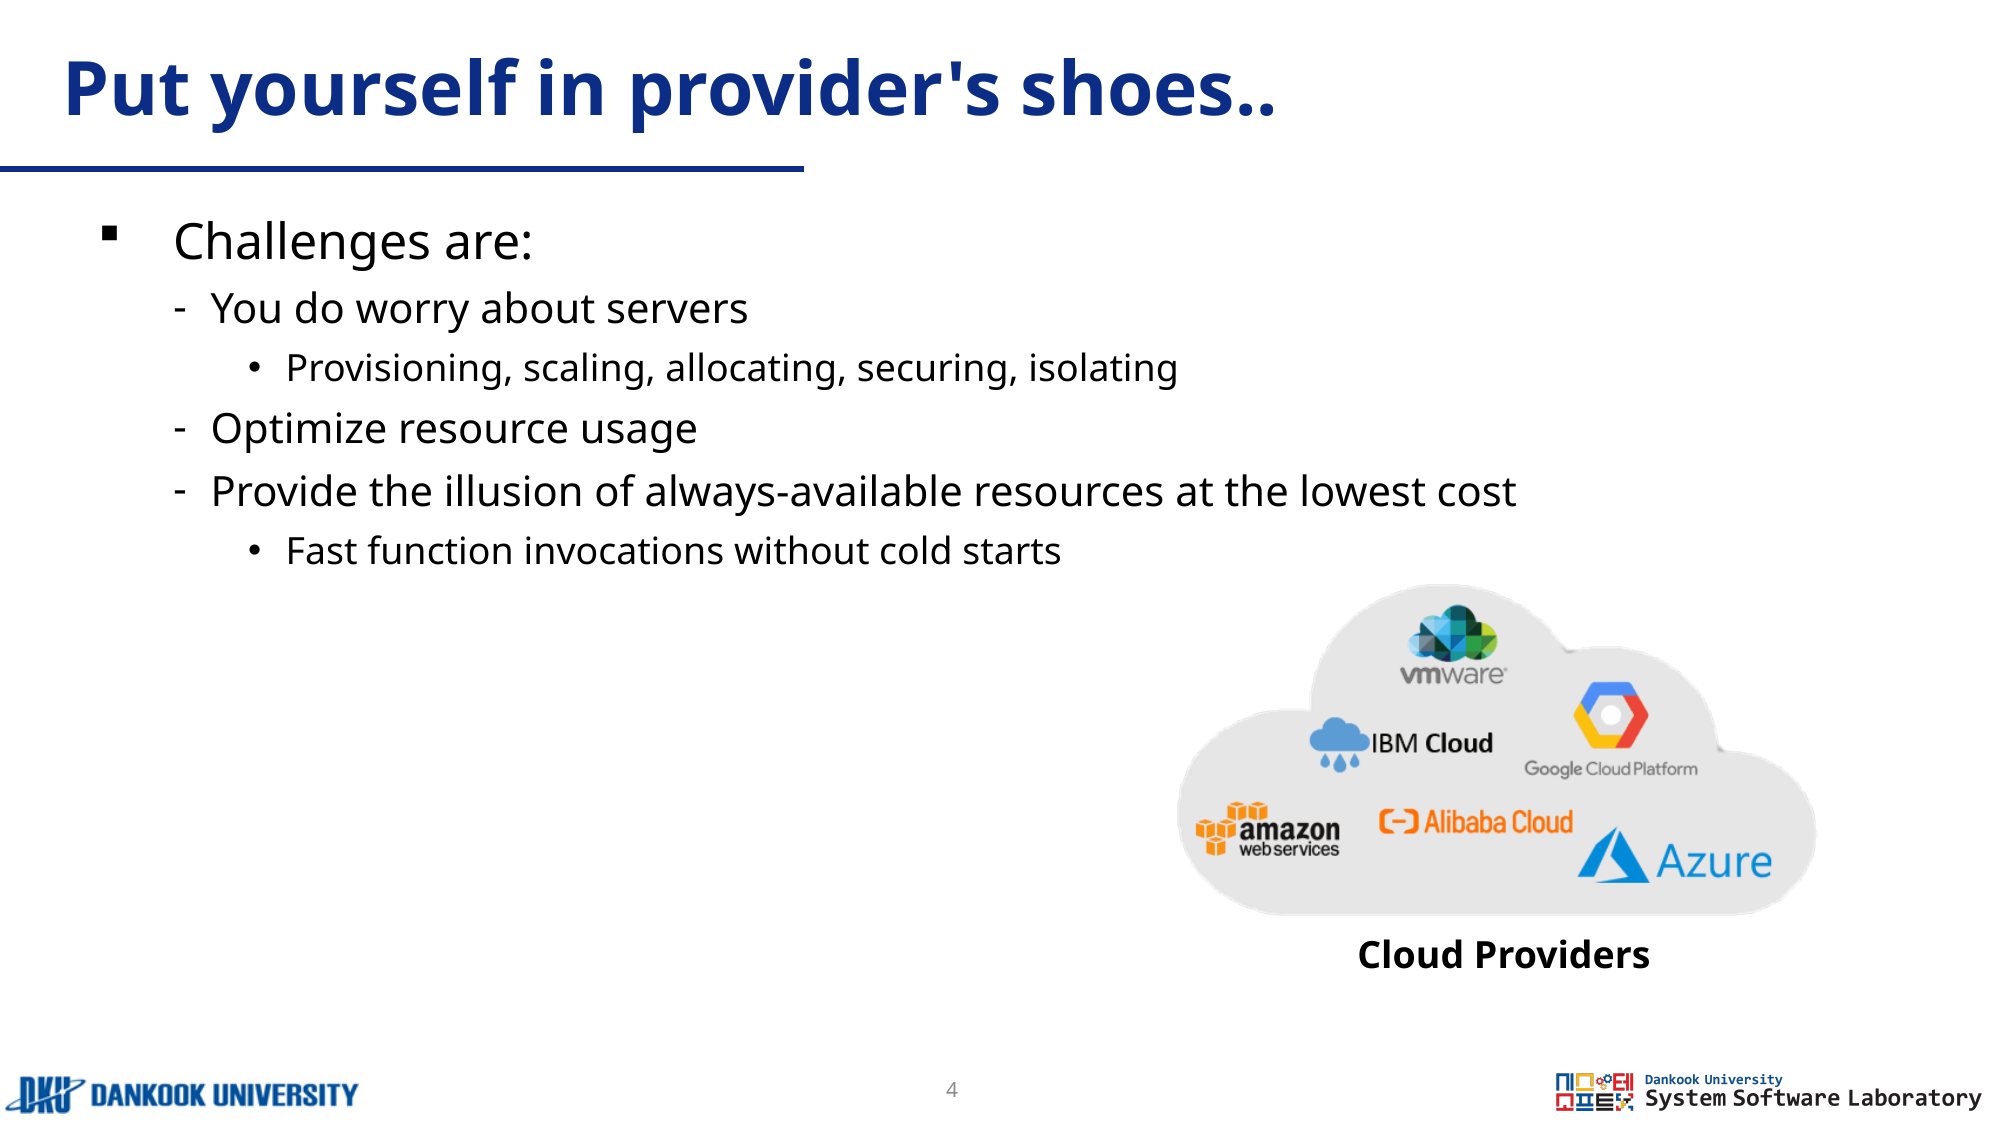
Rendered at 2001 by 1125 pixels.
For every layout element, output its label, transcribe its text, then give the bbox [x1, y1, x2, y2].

picture [1146, 572, 1838, 939]
picture [5, 1076, 359, 1114]
slide_number 4 [726, 1067, 1177, 1116]
picture [1548, 1064, 2001, 1125]
title Put yourself in provider's shoes.. [47, 36, 1423, 148]
text_box Cloud Providers [1342, 939, 1723, 983]
list Challenges are: You do worry about servers Provisioning, scaling, allocating, securing, isolating Optimize resource usage Provide the illusion of always-available resources at the lowest cost Fast function invocations without cold starts [83, 201, 1905, 1037]
